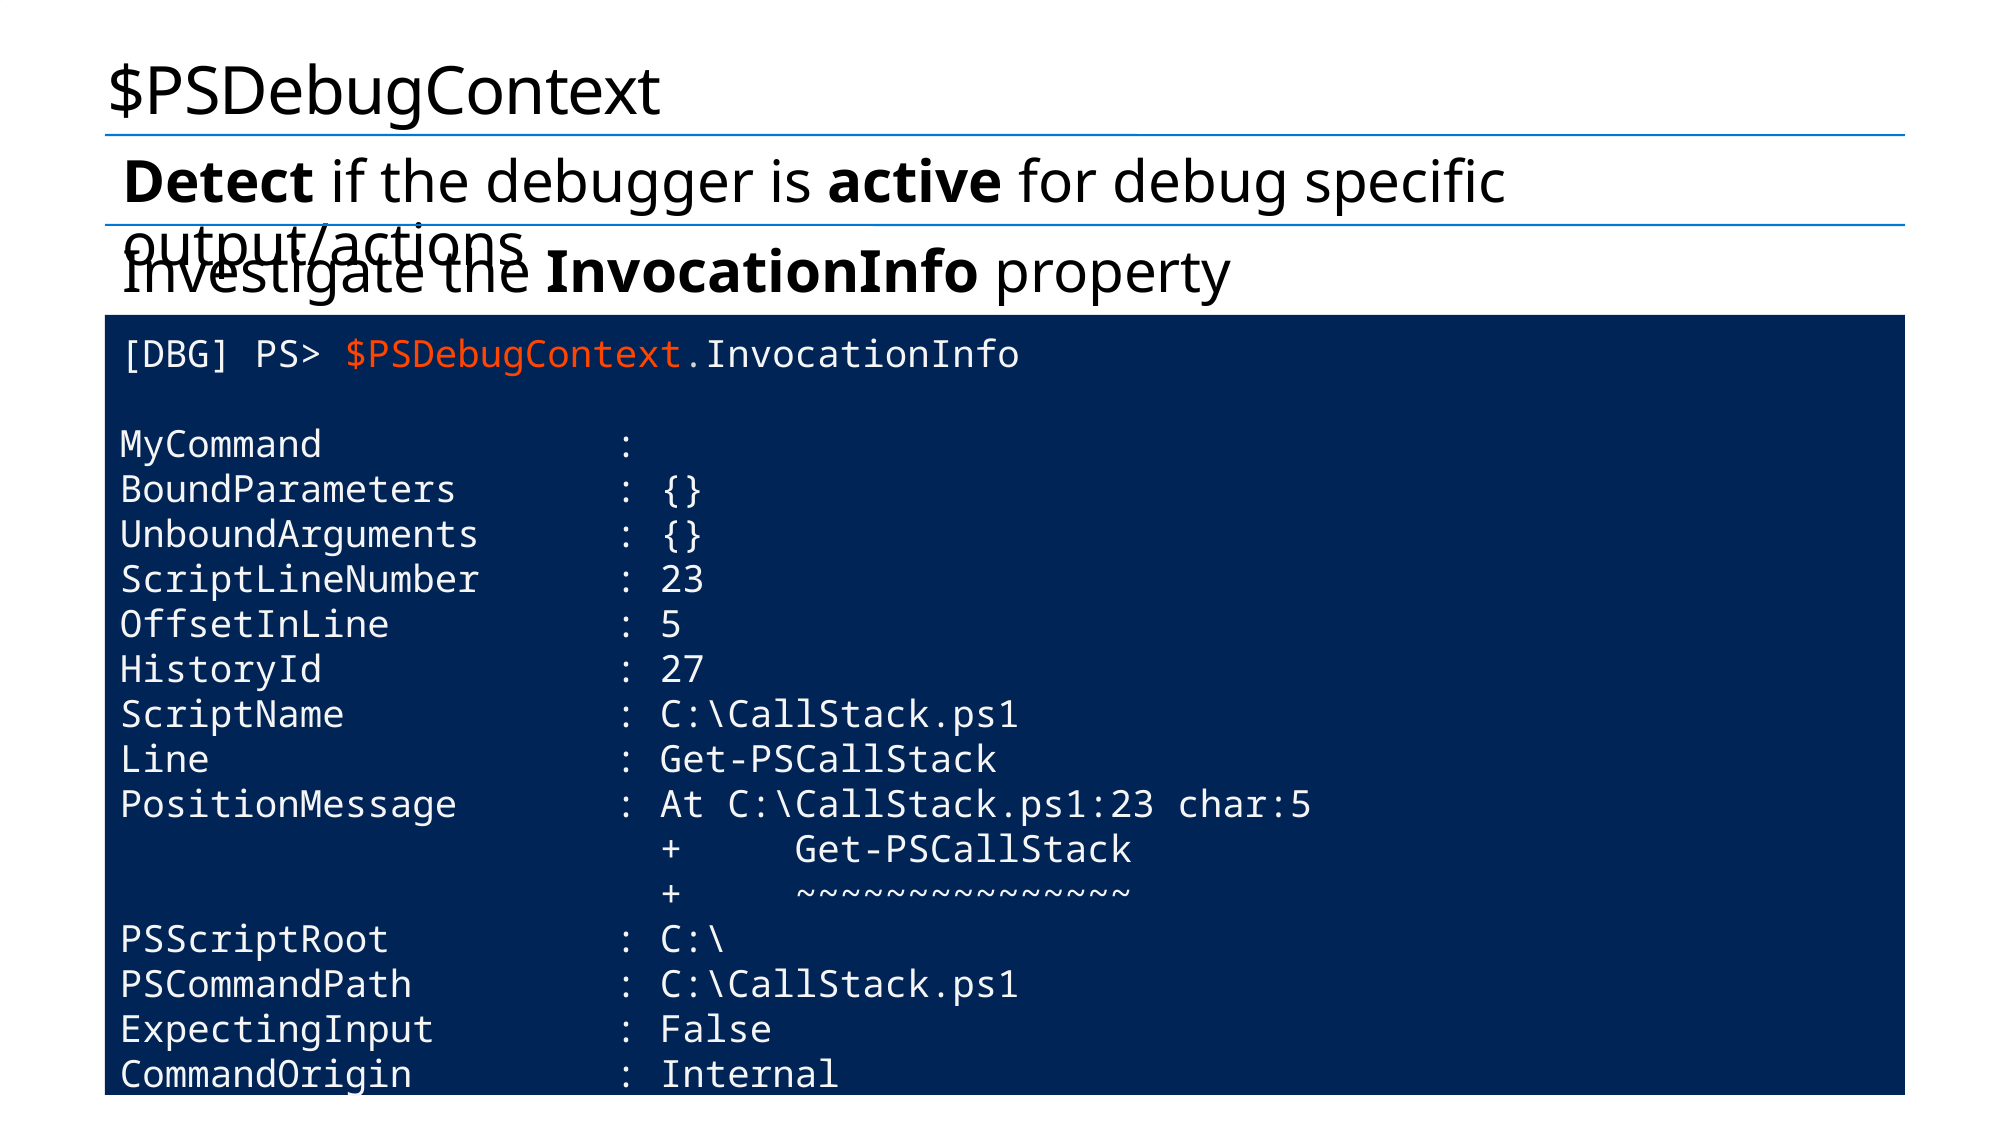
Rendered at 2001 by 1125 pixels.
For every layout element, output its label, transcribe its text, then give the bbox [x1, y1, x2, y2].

text_box [DBG] PS> $PSDebugContext.InvocationInfo MyCommand : BoundParameters : {} UnboundArguments : {} ScriptLineNumber : 23 OffsetInLine : 5 HistoryId : 27 ScriptName : C:\CallStack.ps1 Line : Get-PSCallStack PositionMessage : At C:\CallStack.ps1:23 char:5 + Get-PSCallStack + ~~~~~~~~~~~~~~~ PSScriptRoot : C:\ PSCommandPath : C:\CallStack.ps1 ExpectingInput : False CommandOrigin : Internal [104, 315, 1905, 1095]
title $PSDebugContext [107, 52, 1893, 129]
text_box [104, 134, 1905, 315]
